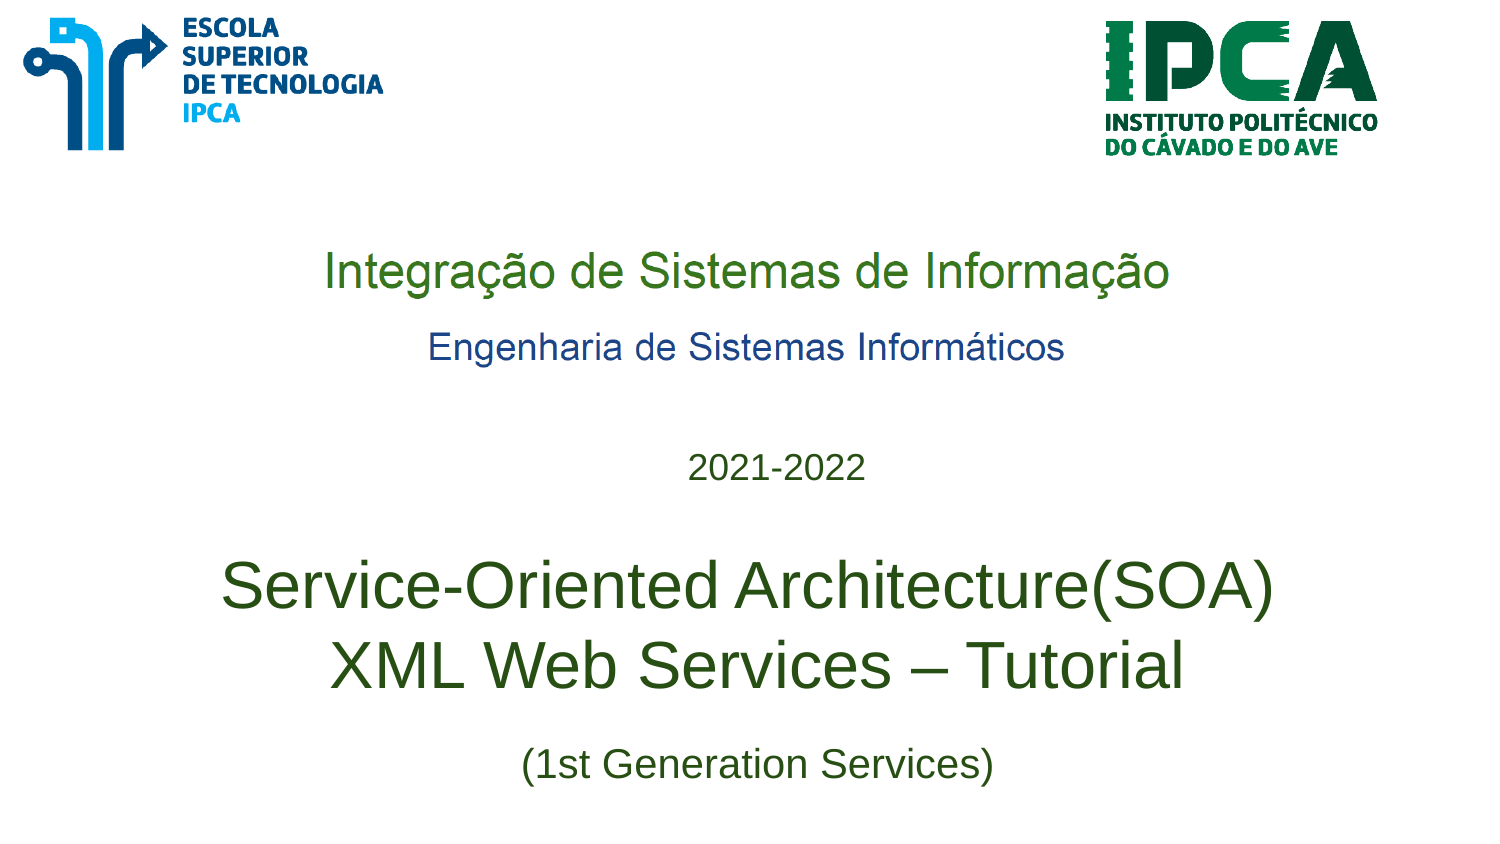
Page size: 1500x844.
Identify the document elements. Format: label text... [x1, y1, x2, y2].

title Service-Oriented Architecture(SOA) XML Web Services – Tutorial (1st Generation Services) [58, 520, 1457, 808]
picture [1099, 14, 1384, 163]
picture [310, 208, 1190, 397]
picture [15, 9, 391, 158]
text_box 2021-2022 [78, 411, 1476, 521]
